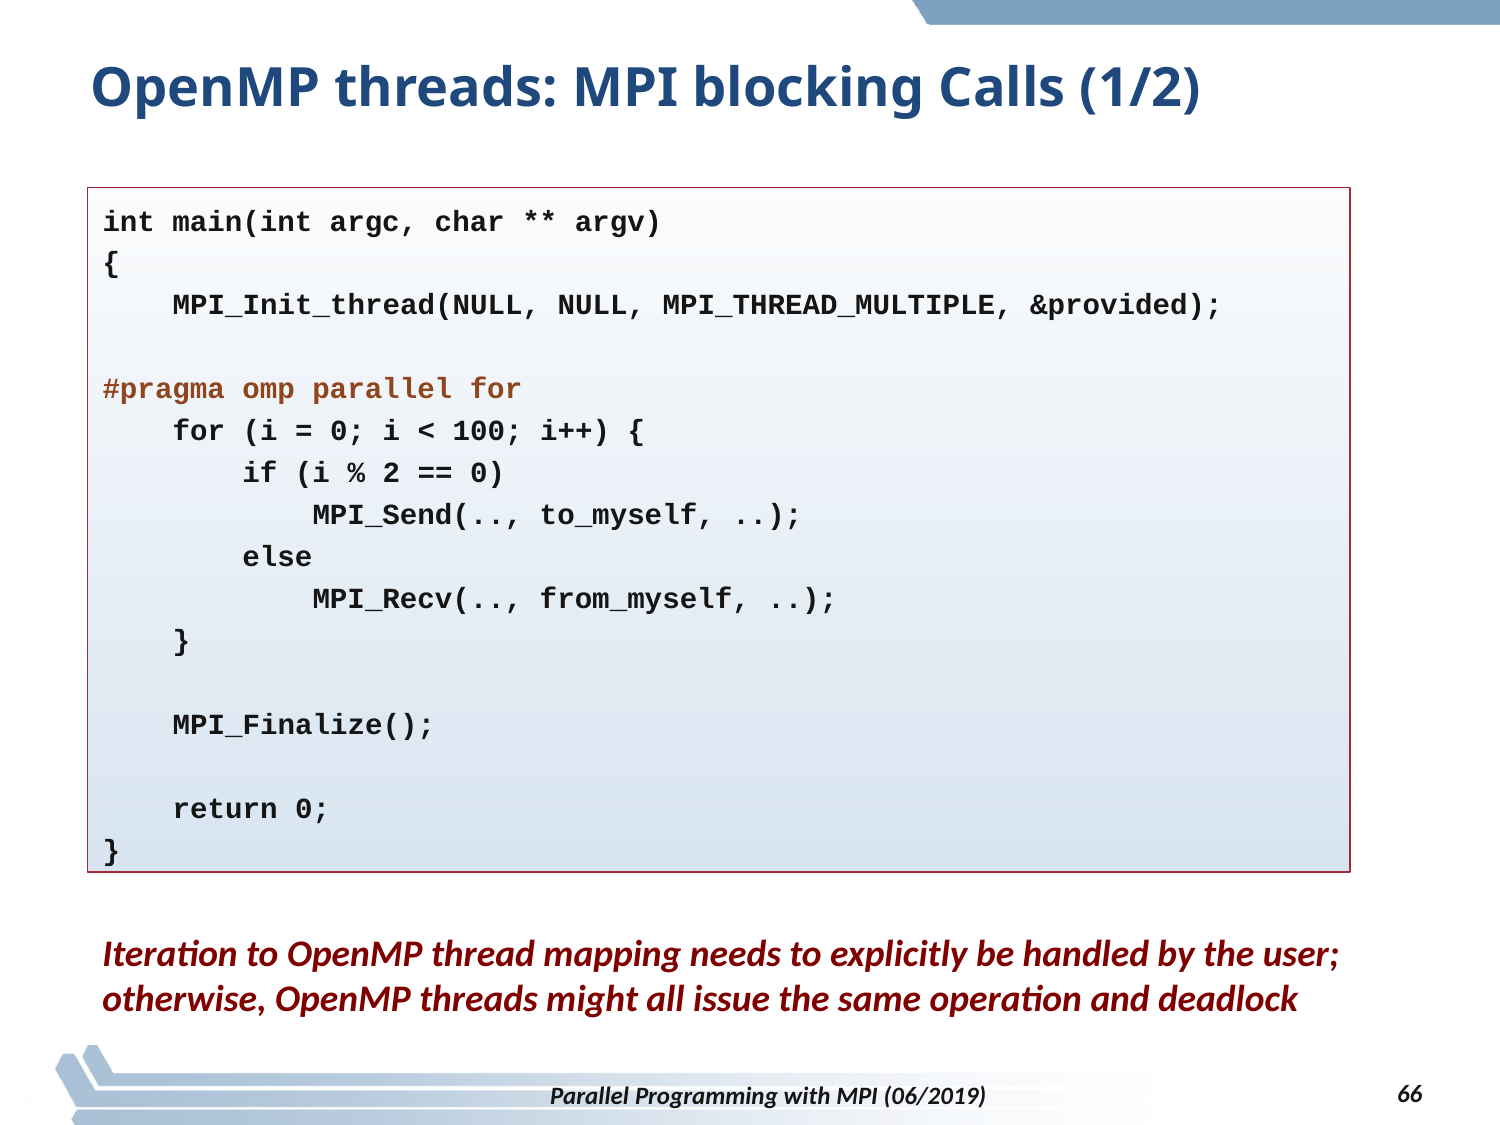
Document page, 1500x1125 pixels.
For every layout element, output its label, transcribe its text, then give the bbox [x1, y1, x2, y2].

title OpenMP threads: MPI blocking Calls (1/2) [74, 44, 1426, 176]
picture [0, 1037, 1500, 1125]
footer Parallel Programming with MPI (06/2019) [324, 1074, 1213, 1116]
slide_number 66 [1275, 1072, 1438, 1113]
picture [0, 0, 1500, 26]
text_box int main(int argc, char ** argv) { MPI_Init_thread(NULL, NULL, MPI_THREAD_MULTIPLE, &provided); #pragma omp parallel for for (i = 0; i < 100; i++) { if (i % 2 == 0) MPI_Send(.., to_myself, ..); else MPI_Recv(.., from_myself, ..); } MPI_Finalize(); return 0; } [87, 187, 1350, 872]
text_box Iteration to OpenMP thread mapping needs to explicitly be handled by the user; otherwise, OpenMP threads might all issue the same operation and deadlock [87, 921, 1413, 1027]
